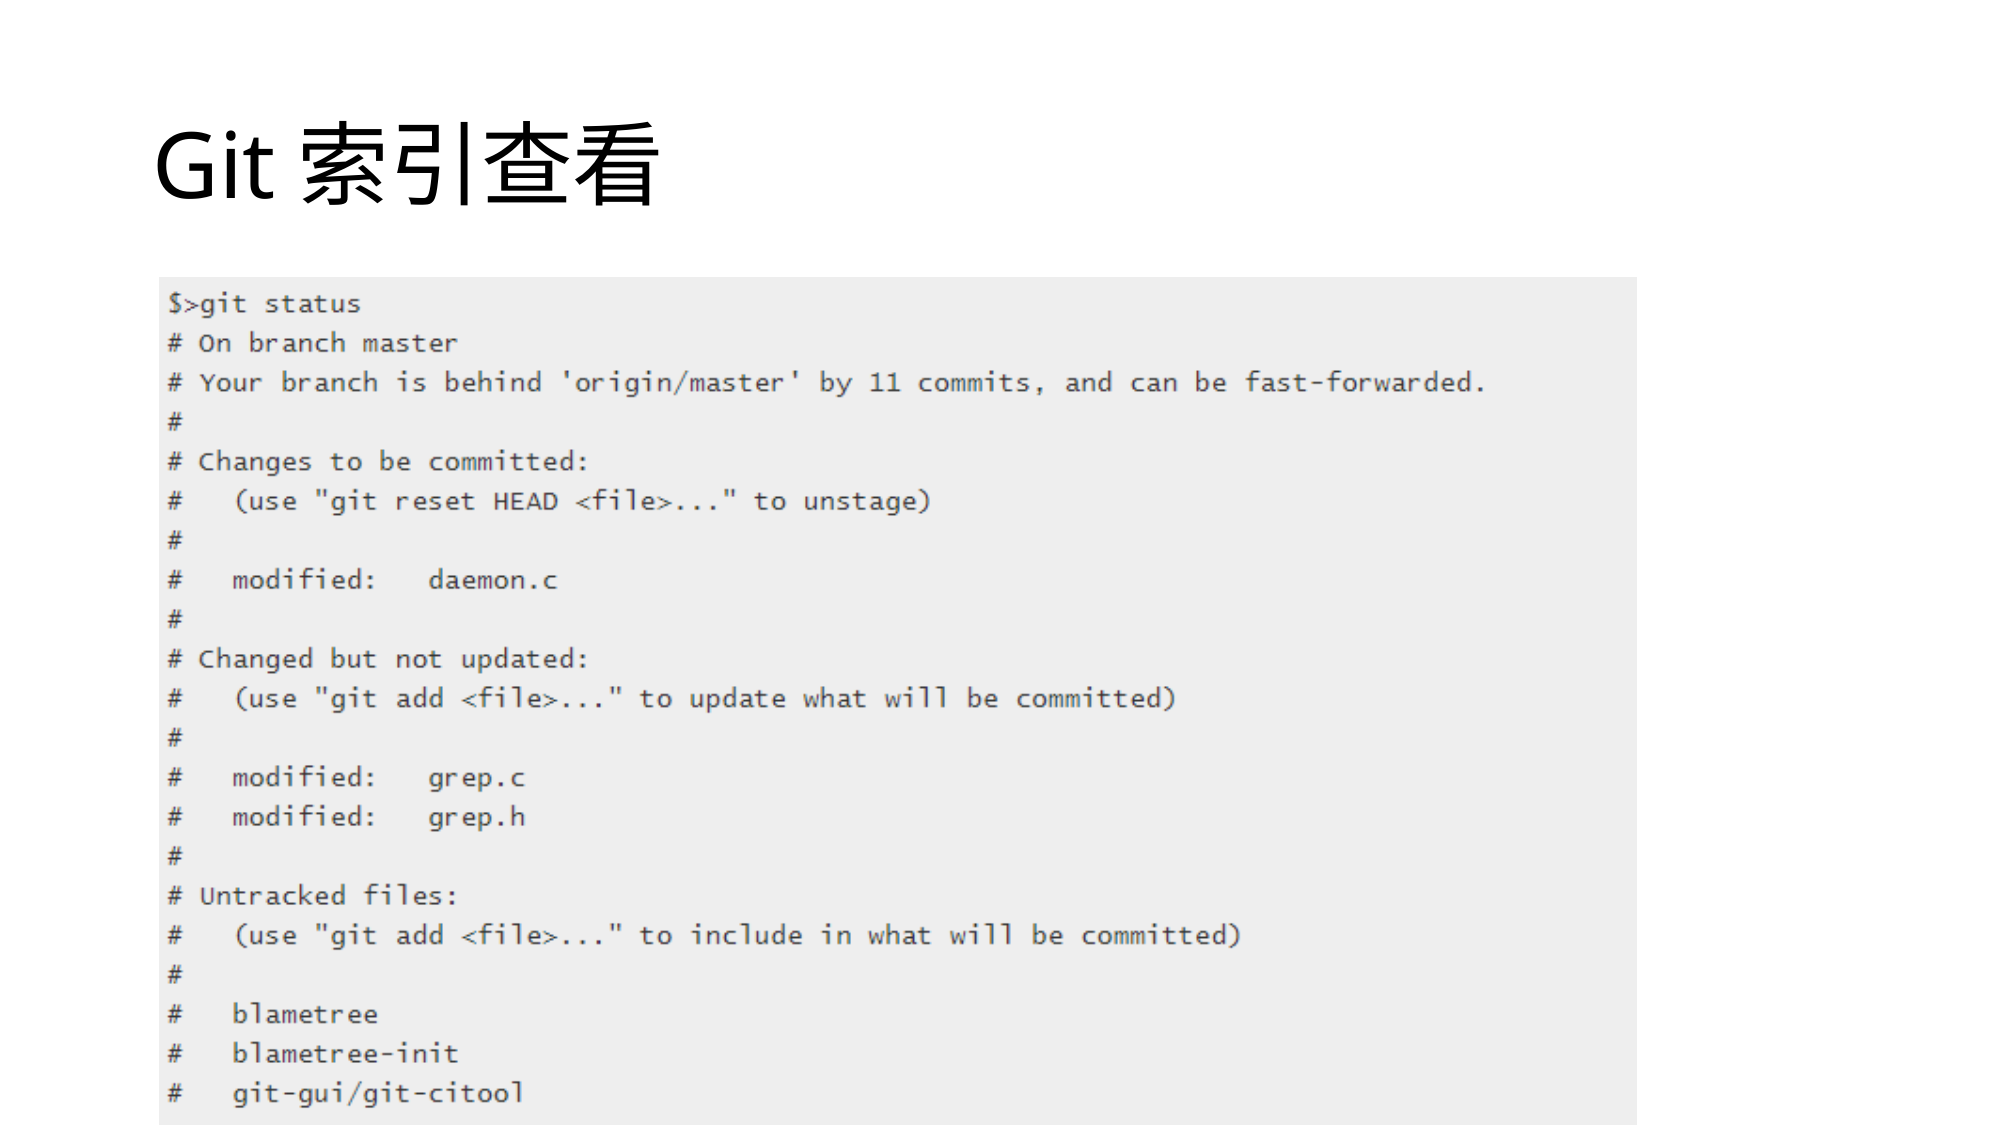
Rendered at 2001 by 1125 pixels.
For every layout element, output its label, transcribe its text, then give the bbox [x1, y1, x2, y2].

title Git索引查看 [137, 59, 1863, 278]
picture [159, 277, 1637, 1125]
